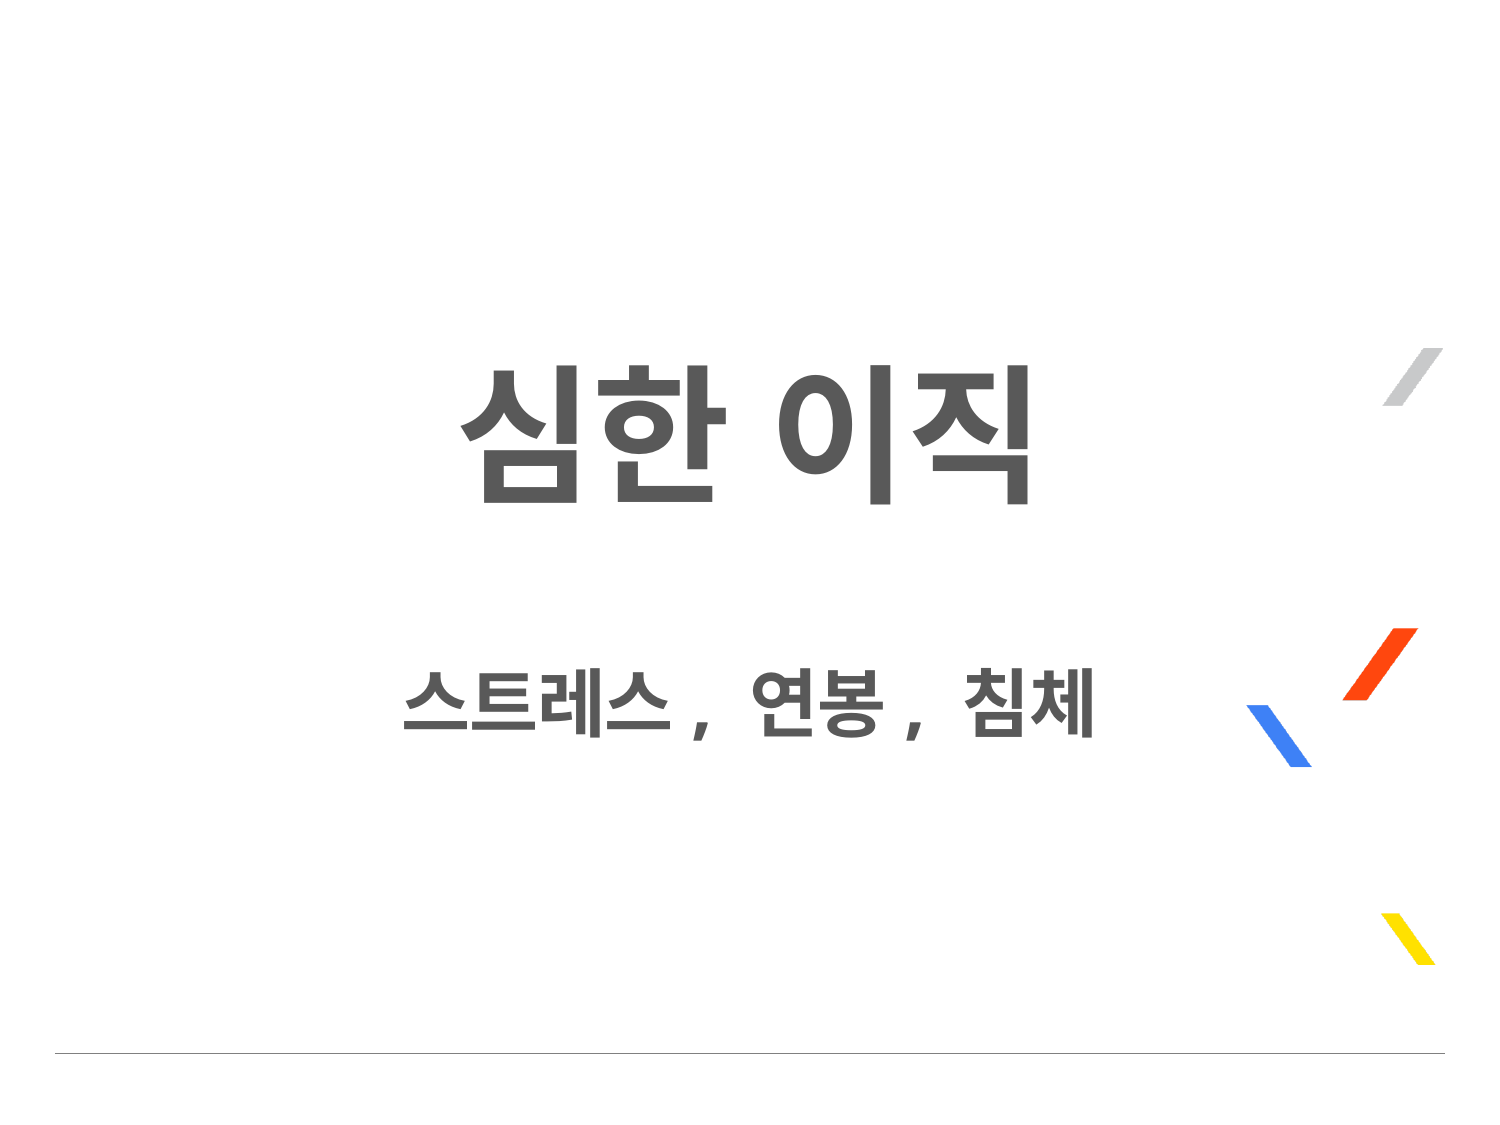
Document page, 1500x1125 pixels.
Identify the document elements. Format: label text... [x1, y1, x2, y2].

picture [1246, 348, 1443, 965]
title 심한 이직 스트레스, 연봉, 침체 [103, 137, 1397, 861]
